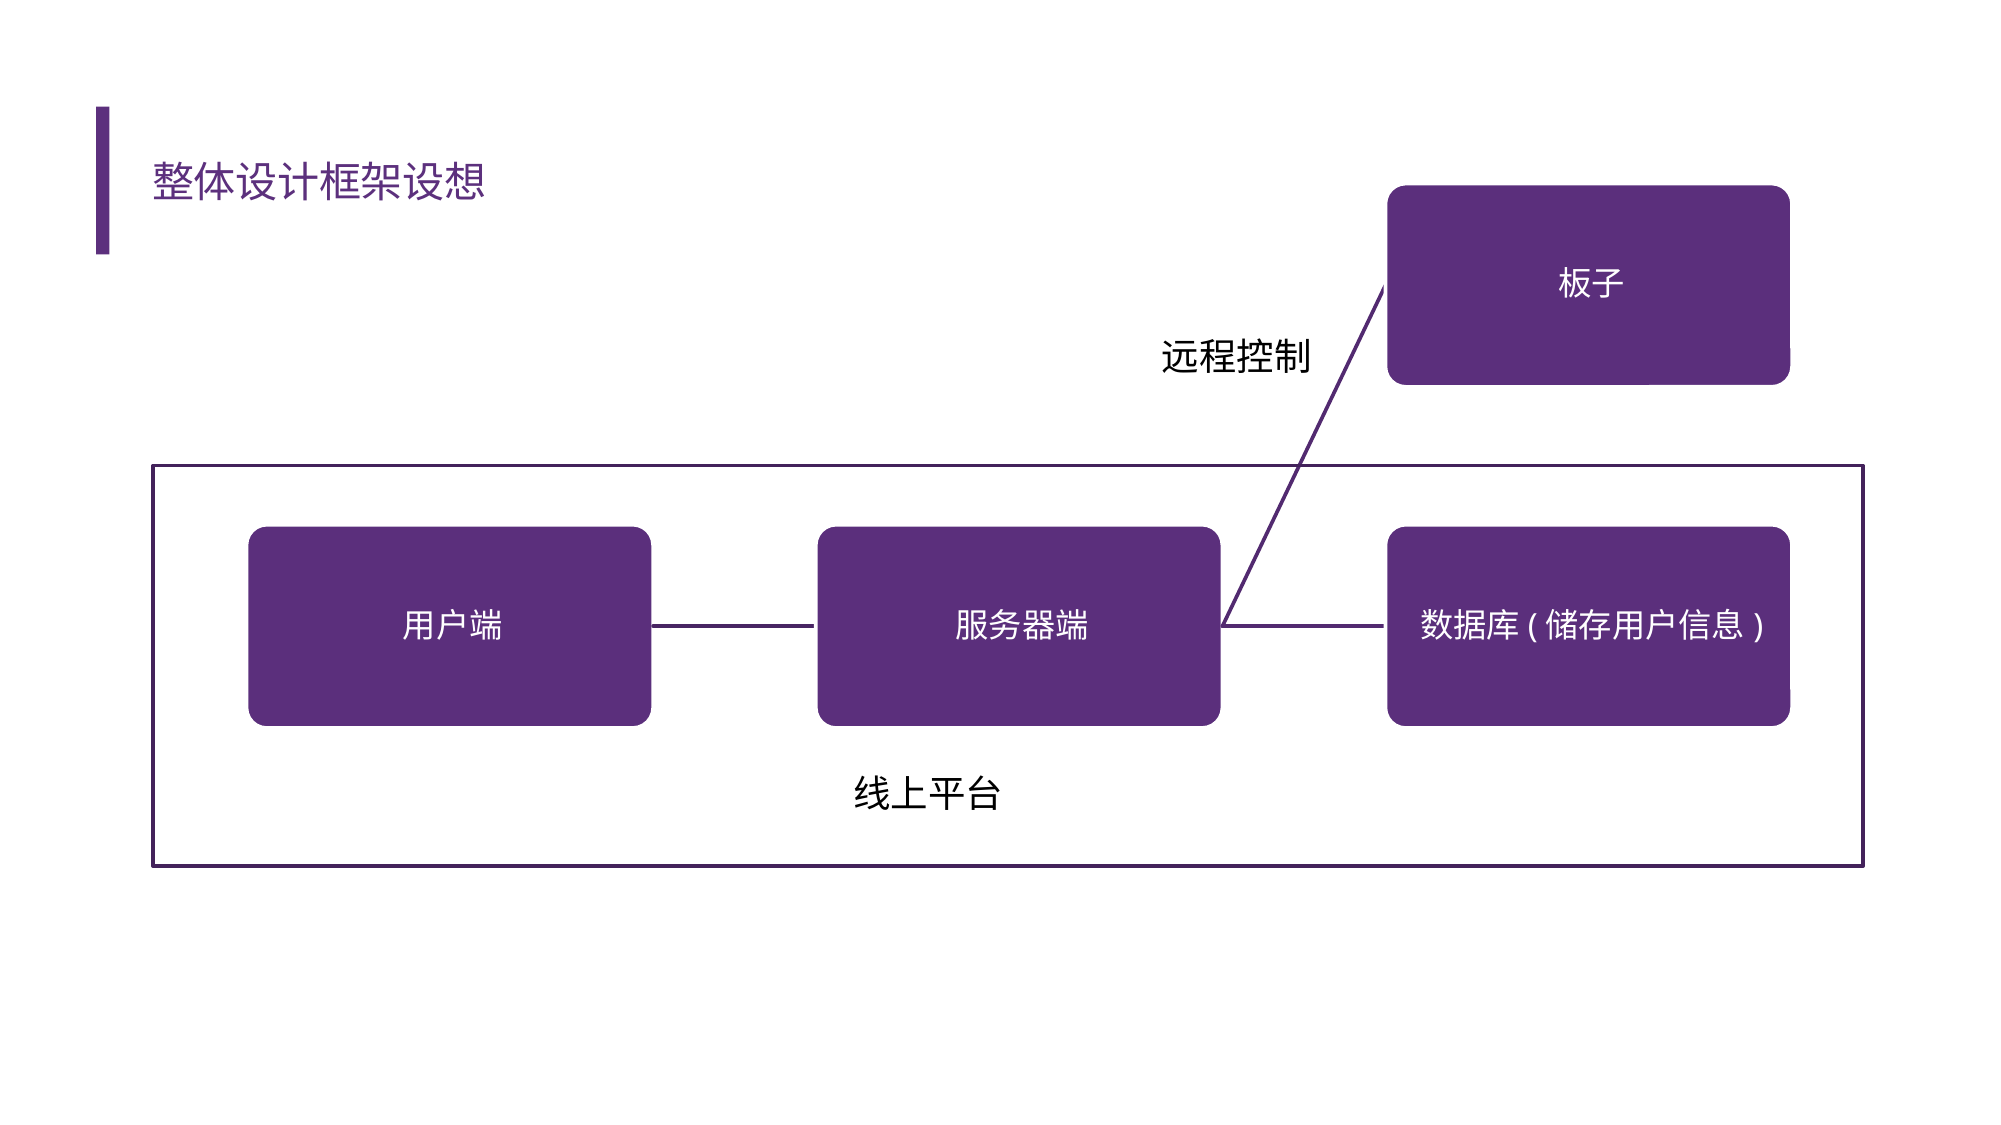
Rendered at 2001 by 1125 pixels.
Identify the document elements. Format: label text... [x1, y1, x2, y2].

text_box [1798, 464, 1865, 868]
title 整体设计框架设想 [137, 97, 1863, 264]
text_box [151, 464, 240, 868]
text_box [245, 116, 1793, 1125]
